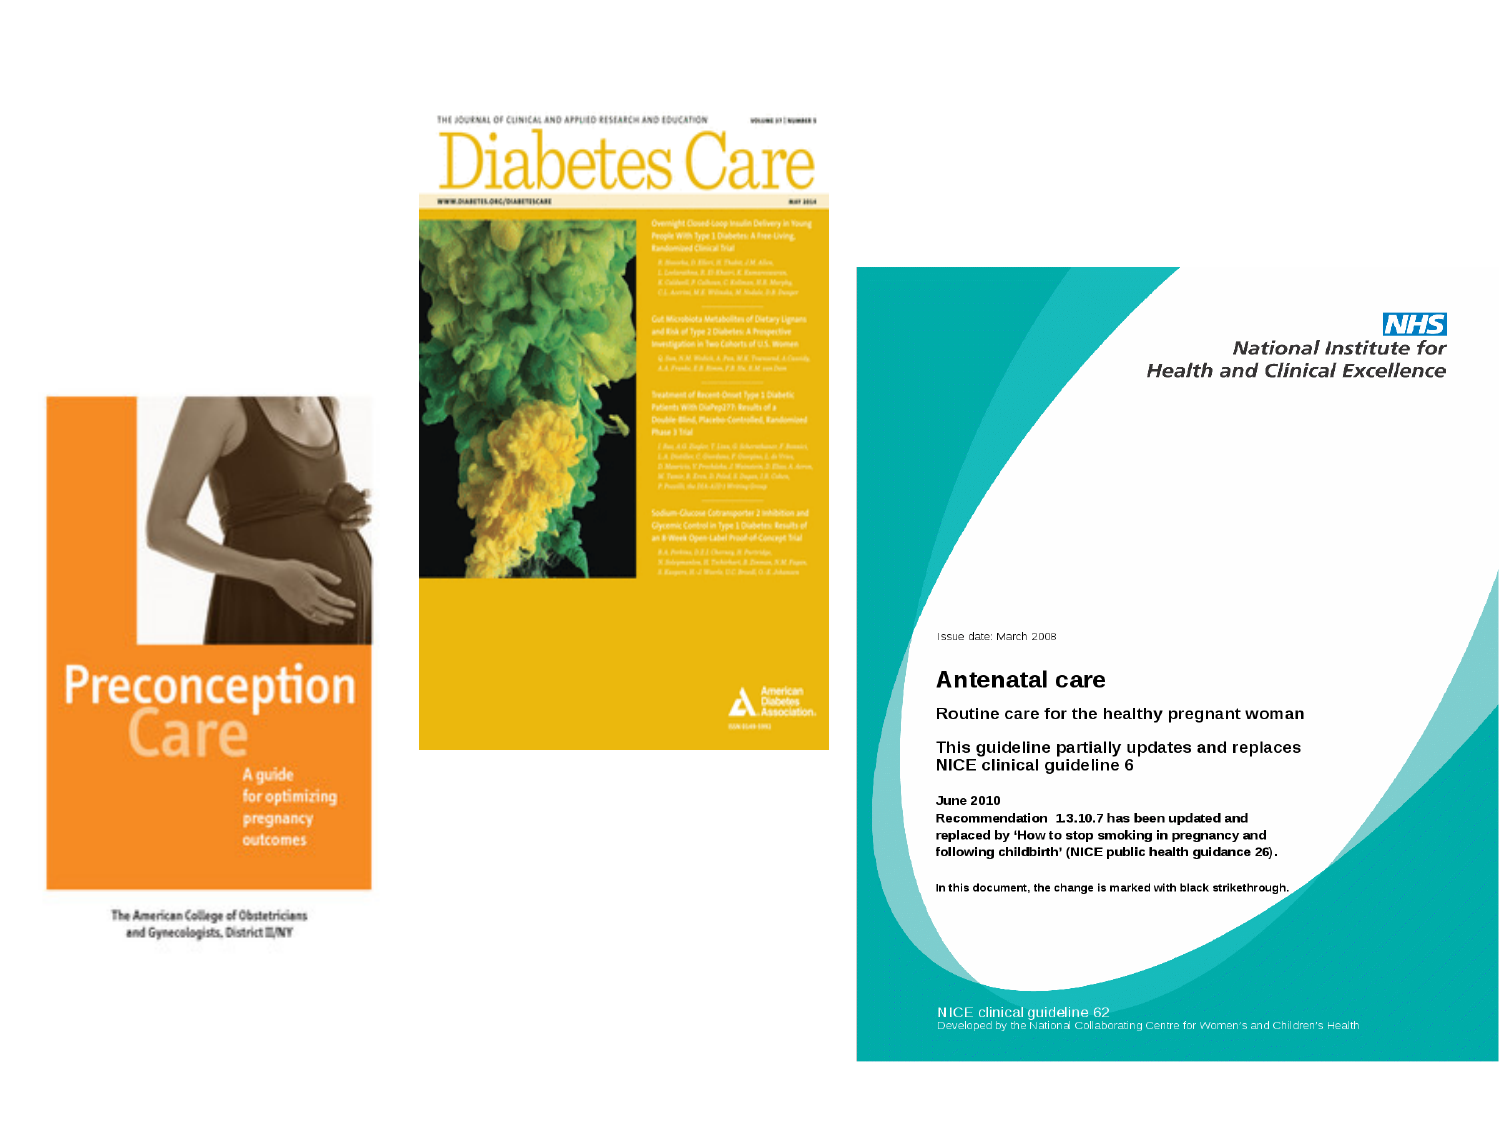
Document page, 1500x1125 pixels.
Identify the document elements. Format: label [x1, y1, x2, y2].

picture [11, 361, 408, 974]
picture [856, 266, 1500, 1062]
picture [418, 101, 829, 750]
